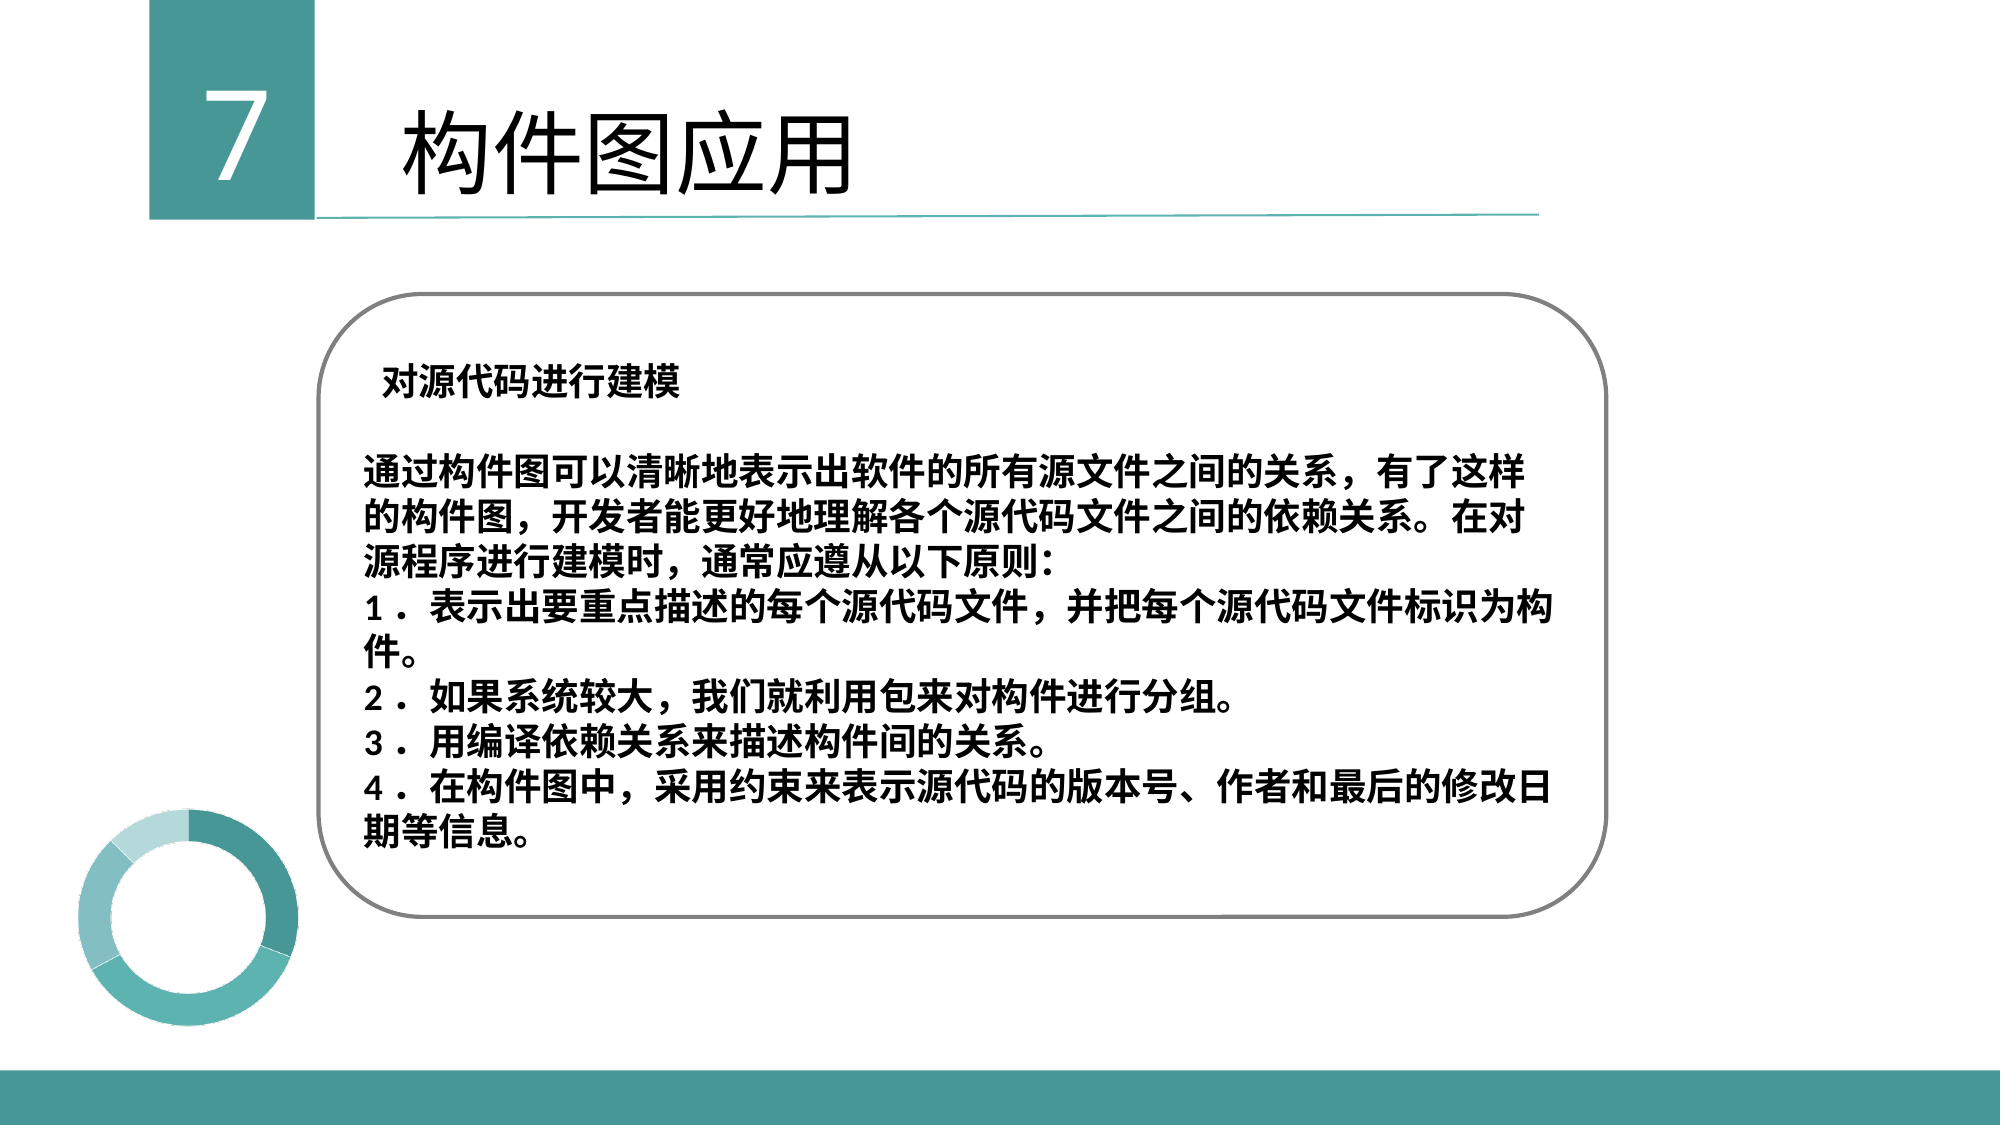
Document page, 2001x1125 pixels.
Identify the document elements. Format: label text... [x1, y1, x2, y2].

text_box 构件图应用 [385, 88, 1426, 214]
text_box 对源代码进行建模 通过构件图可以清晰地表示出软件的所有源文件之间的关系，有了这样的构件图，开发者能更好地理解各个源代码文件之间的依赖关系。在对源程序进行建模时，通常应遵从以下原则： 1．表示出要重点描述的每个源代码文件，并把每个源代码文件标识为构件。 2．如果系统较大，我们就利用包来对构件进行分组。 3．用编译依赖关系来描述构件间的关系。 4．在构件图中，采用约束来表示源代码的版本号、作者和最后的修改日期等信息。 [316, 291, 1609, 919]
text_box 7 [154, 48, 320, 213]
text_box [0, 1070, 2000, 1125]
picture [0, 798, 383, 1036]
text_box [149, 0, 315, 220]
